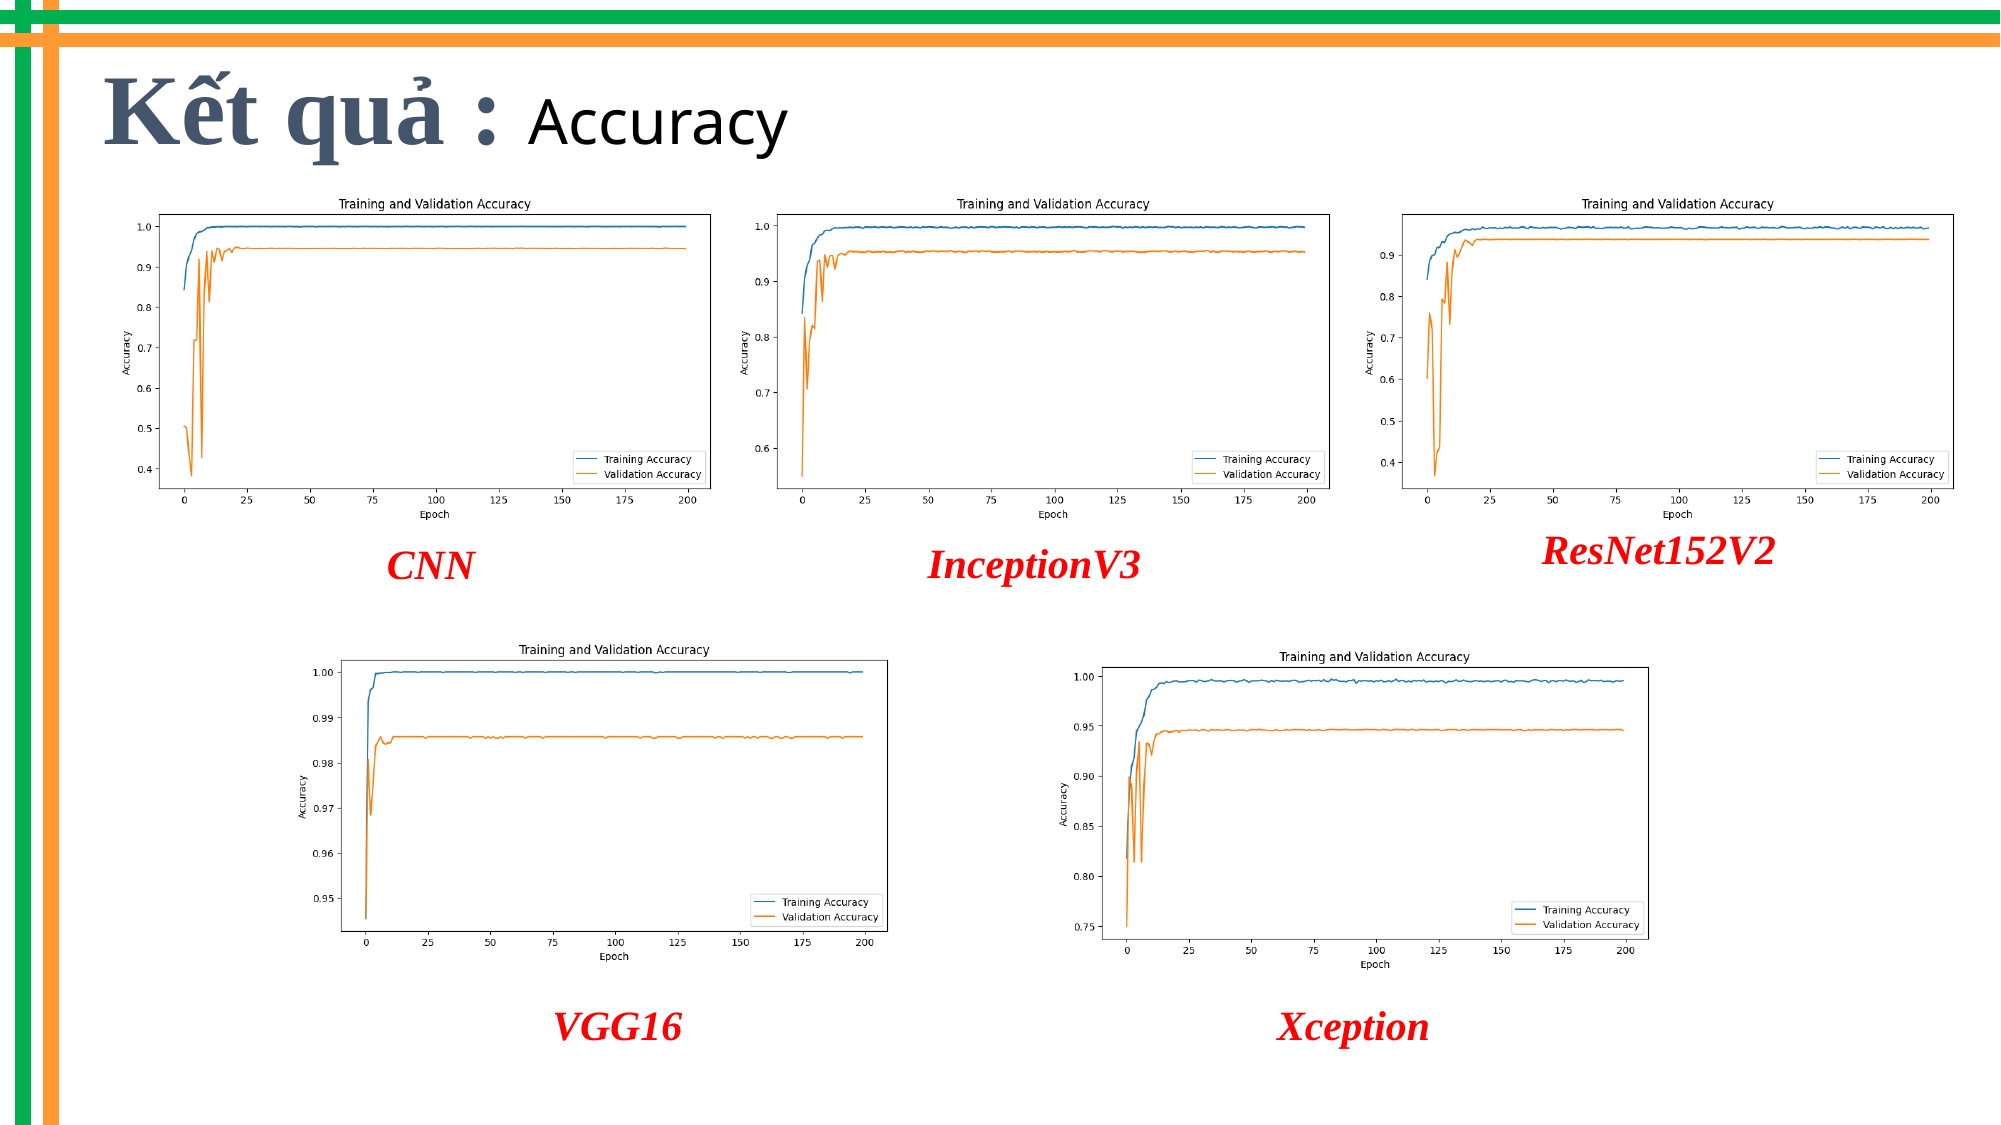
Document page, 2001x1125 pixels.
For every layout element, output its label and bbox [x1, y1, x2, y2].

picture [291, 637, 894, 968]
picture [1052, 644, 1655, 976]
picture [1358, 191, 1960, 526]
text_box [0, 0, 2000, 1125]
picture [733, 191, 1336, 526]
picture [115, 191, 717, 526]
